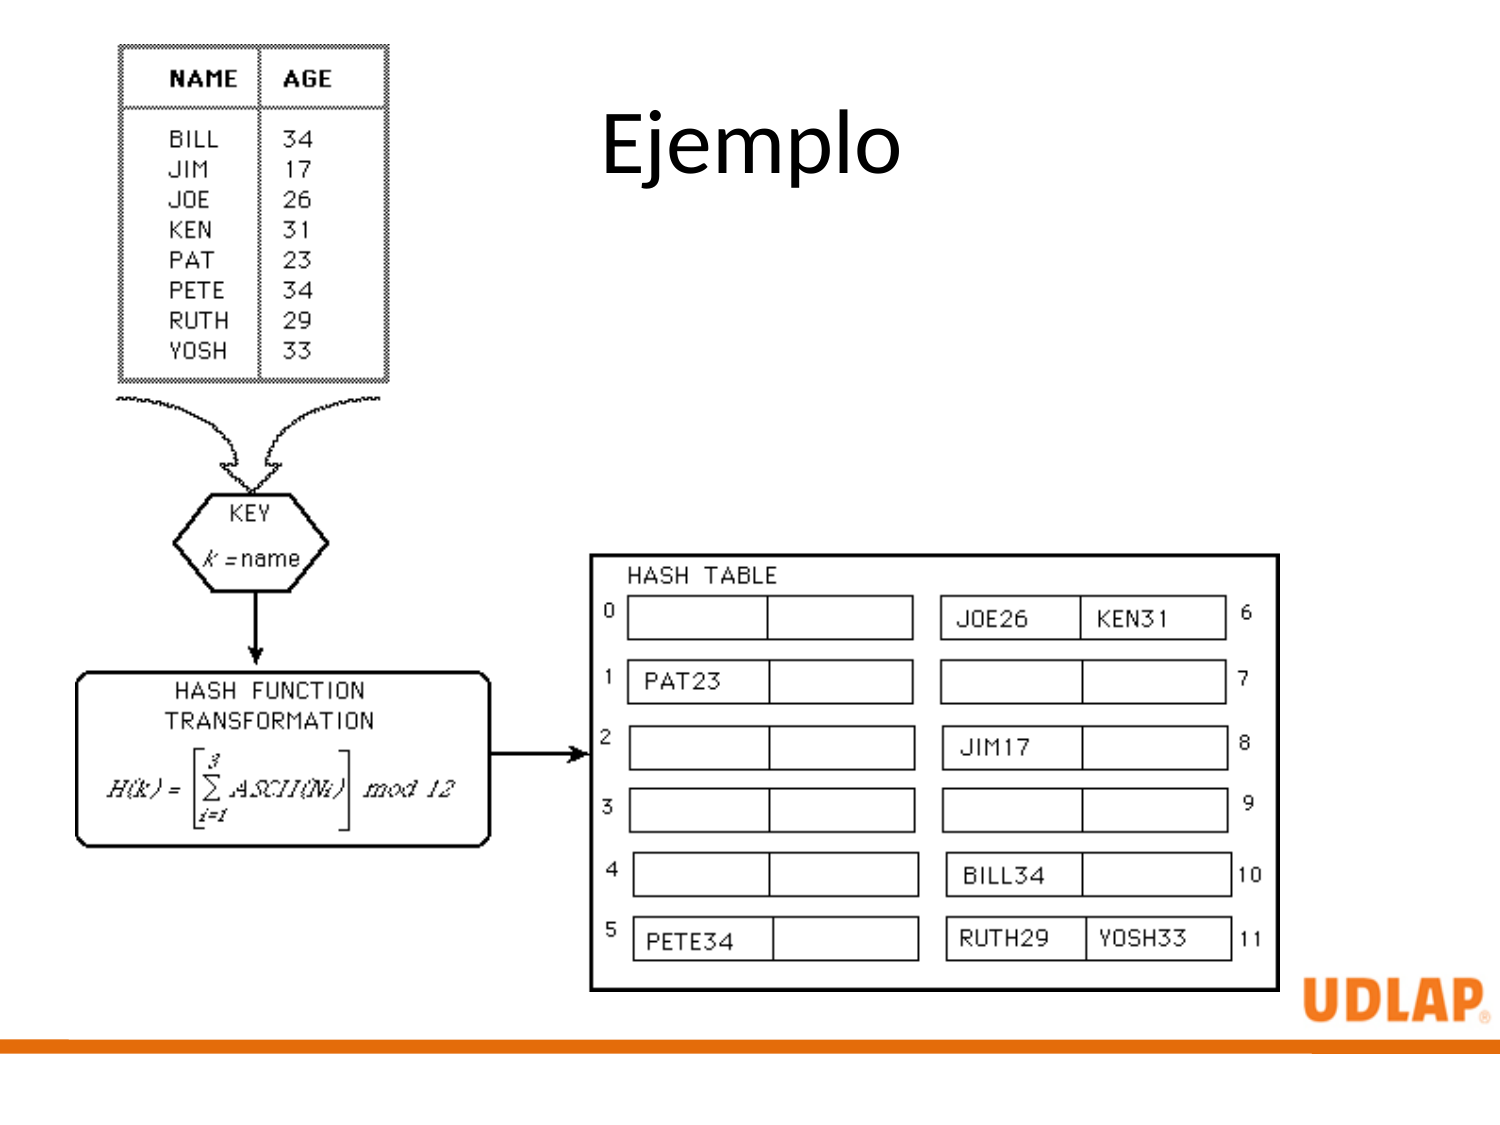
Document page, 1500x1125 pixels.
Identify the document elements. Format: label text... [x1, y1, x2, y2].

picture [1290, 968, 1500, 1036]
text_box Ejemplo [76, 42, 1427, 231]
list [74, 44, 1280, 992]
